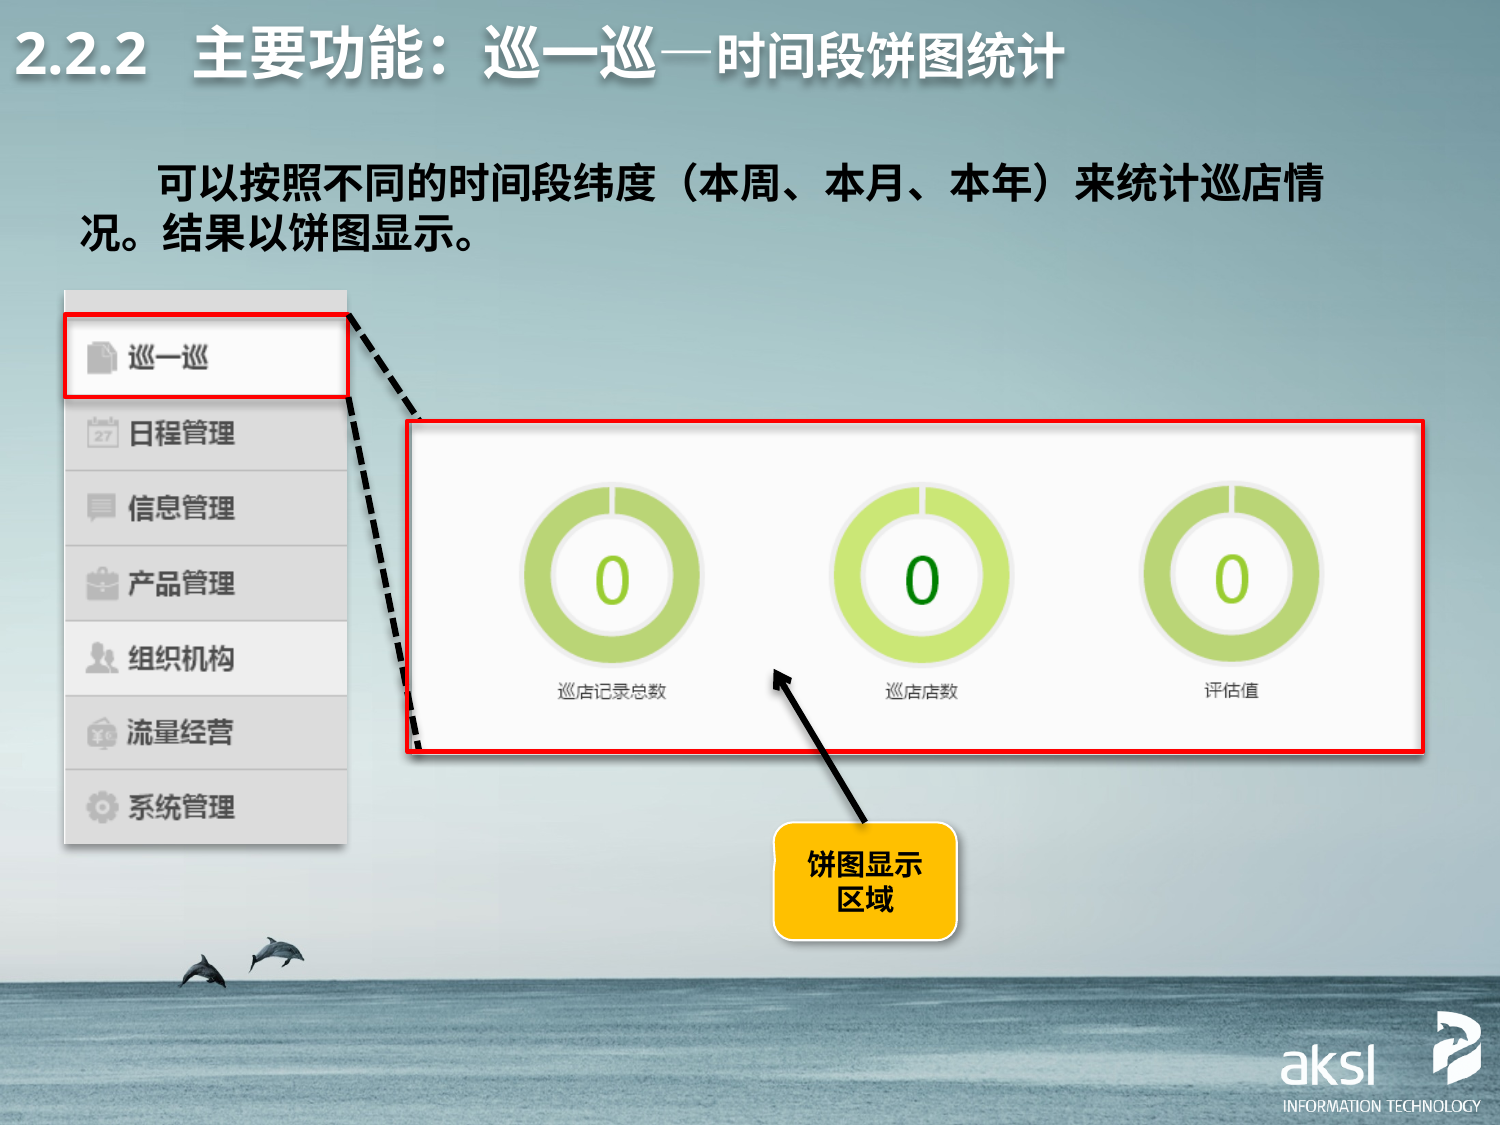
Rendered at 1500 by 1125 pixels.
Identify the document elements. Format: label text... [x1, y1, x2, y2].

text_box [348, 314, 420, 396]
picture [0, 0, 1500, 1125]
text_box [348, 396, 420, 752]
text_box 可以按照不同的时间段纬度（本周、本月、本年）来统计巡店情况。结果以饼图显示。 [64, 148, 1412, 264]
text_box 2.2.2 主要功能：巡一巡—时间段饼图统计 [0, 0, 1319, 104]
text_box 饼图显示区域 [773, 822, 957, 941]
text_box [773, 668, 866, 823]
